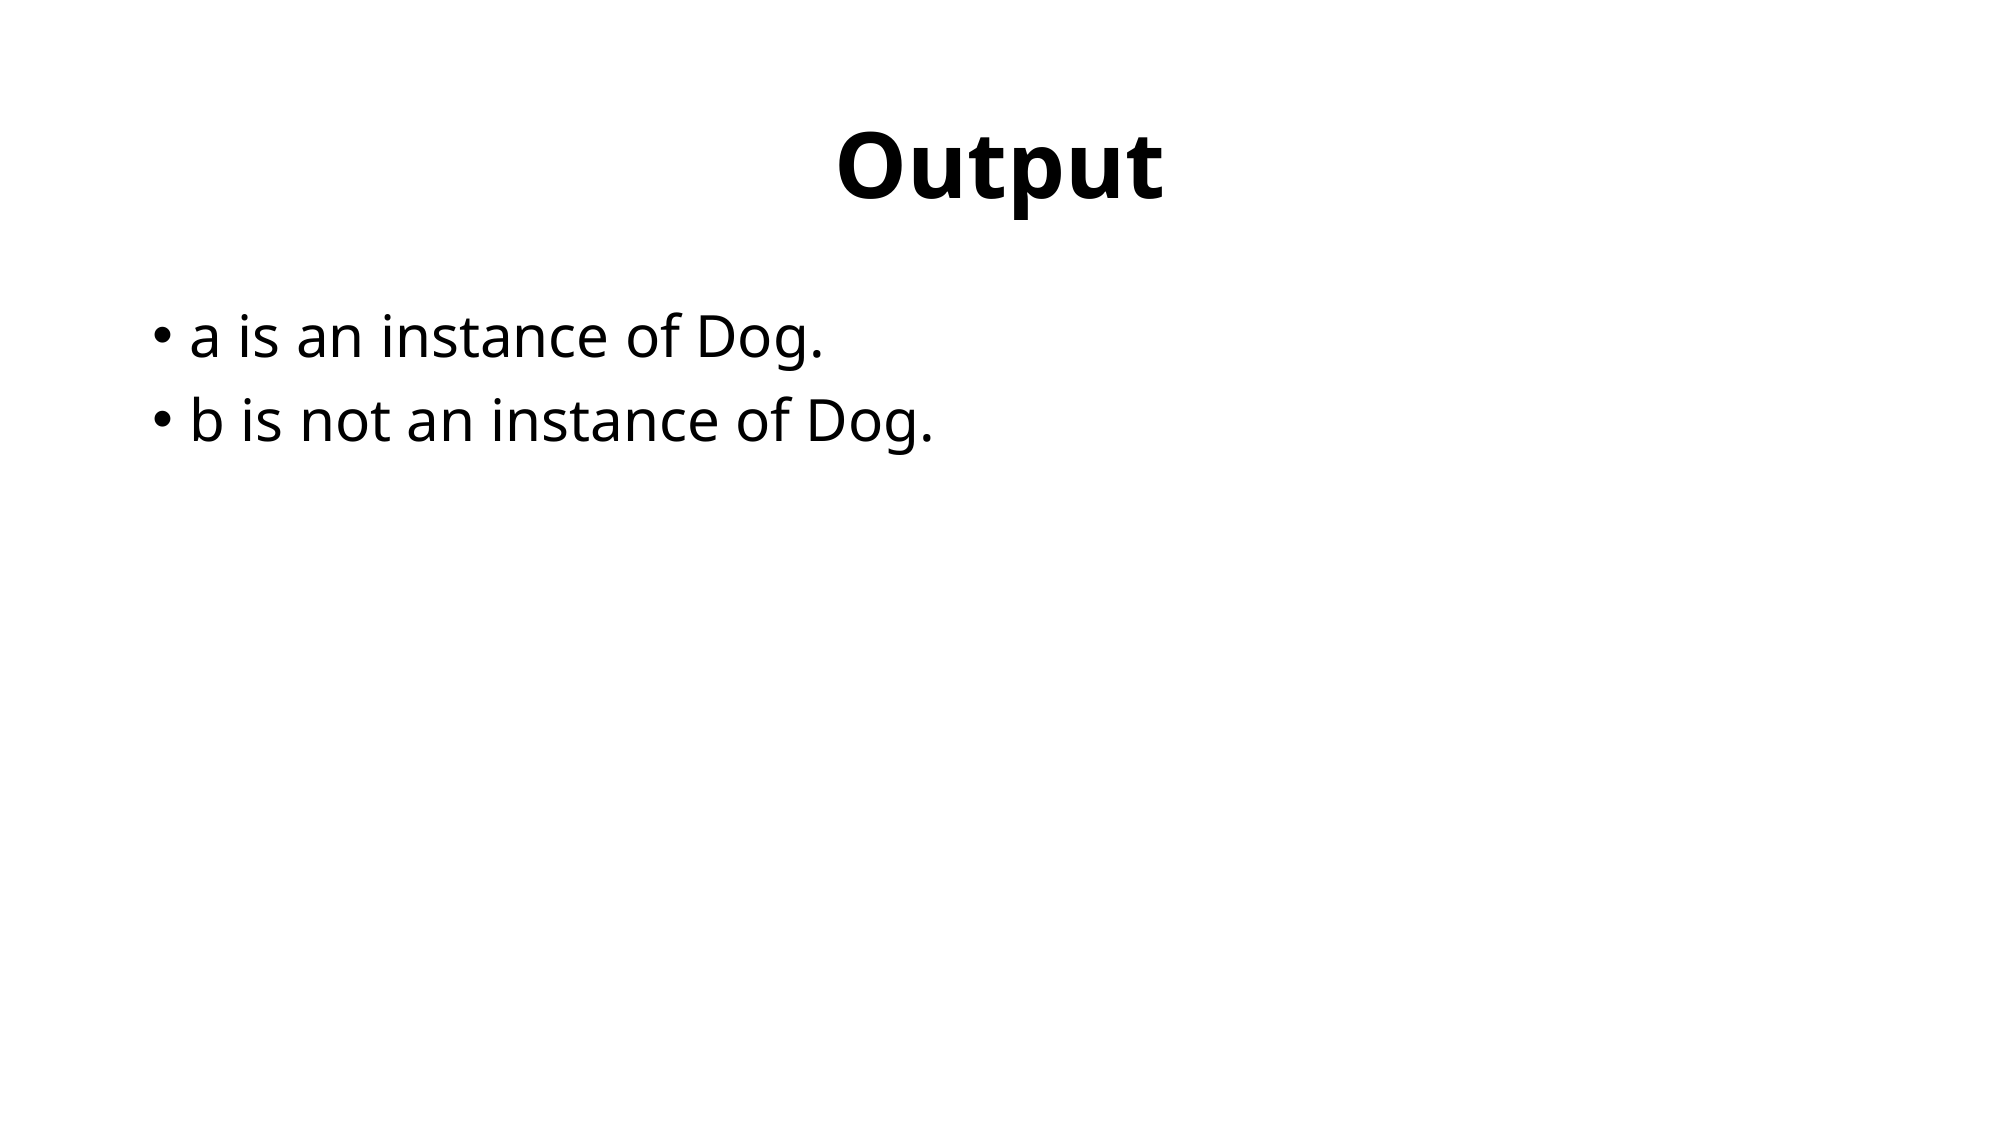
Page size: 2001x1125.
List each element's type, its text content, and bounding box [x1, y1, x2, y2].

list a is an instance of Dog. b is not an instance of Dog. [137, 299, 1863, 1014]
title Output [137, 59, 1863, 278]
